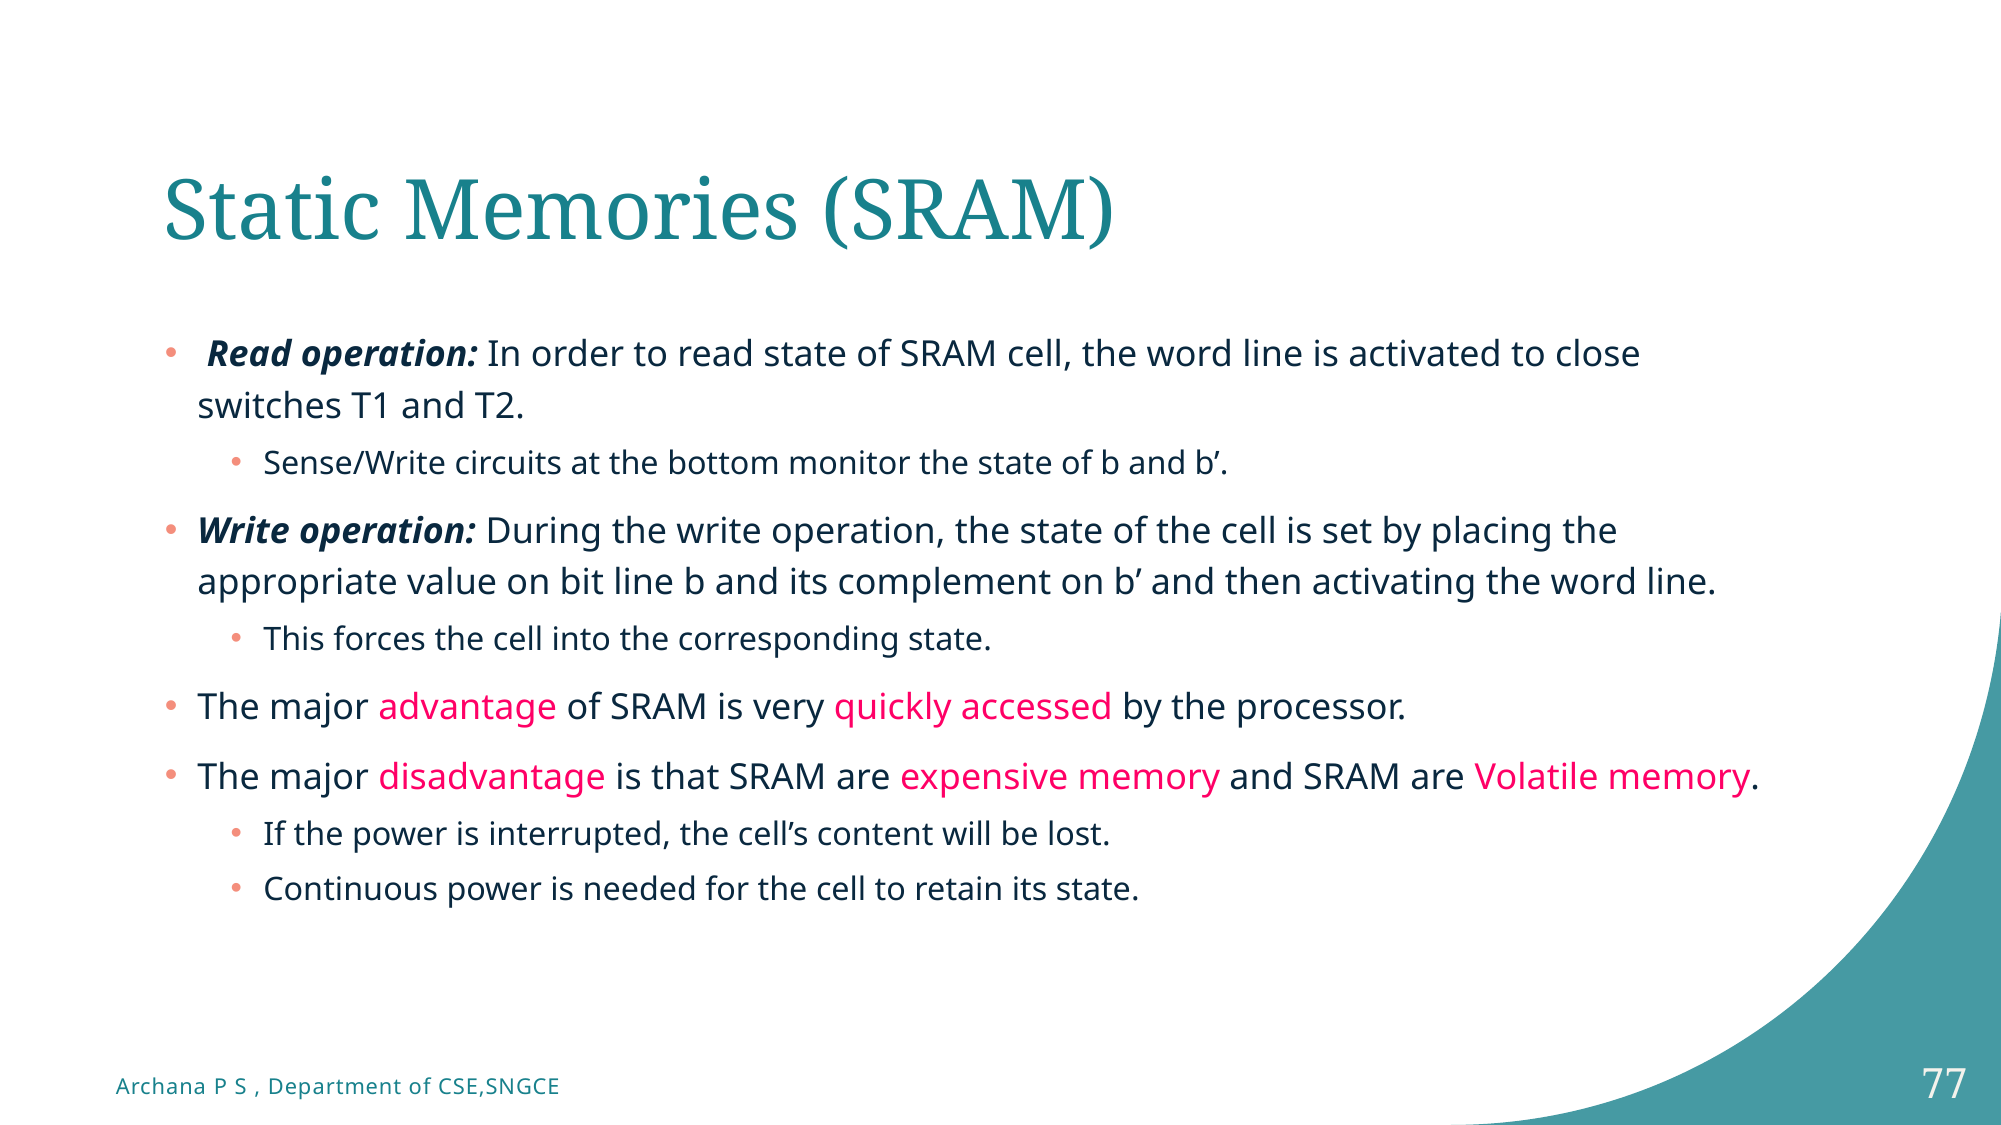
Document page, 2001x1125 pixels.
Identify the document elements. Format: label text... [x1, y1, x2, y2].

footer Archana P S , Department of CSE,SNGCE [28, 1056, 648, 1116]
list Read operation: In order to read state of SRAM cell, the word line is activated to close switches T1 and T2. Sense/Write circuits at the bottom monitor the state of b and b’. Write operation: During the write operation, the state of the cell is set by placing the appropriate value on bit line b and its complement on b’ and then activating the word line. This forces the cell into the corresponding state. The major advantage of SRAM is very quickly accessed by the processor. The major disadvantage is that SRAM are expensive memory and SRAM are Volatile memory. If the power is interrupted, the cell’s content will be lost. Continuous power is needed for the cell to retain its state. [150, 314, 1777, 992]
slide_number 77 [1868, 1055, 1983, 1116]
title Static Memories (SRAM) [148, 96, 1775, 315]
